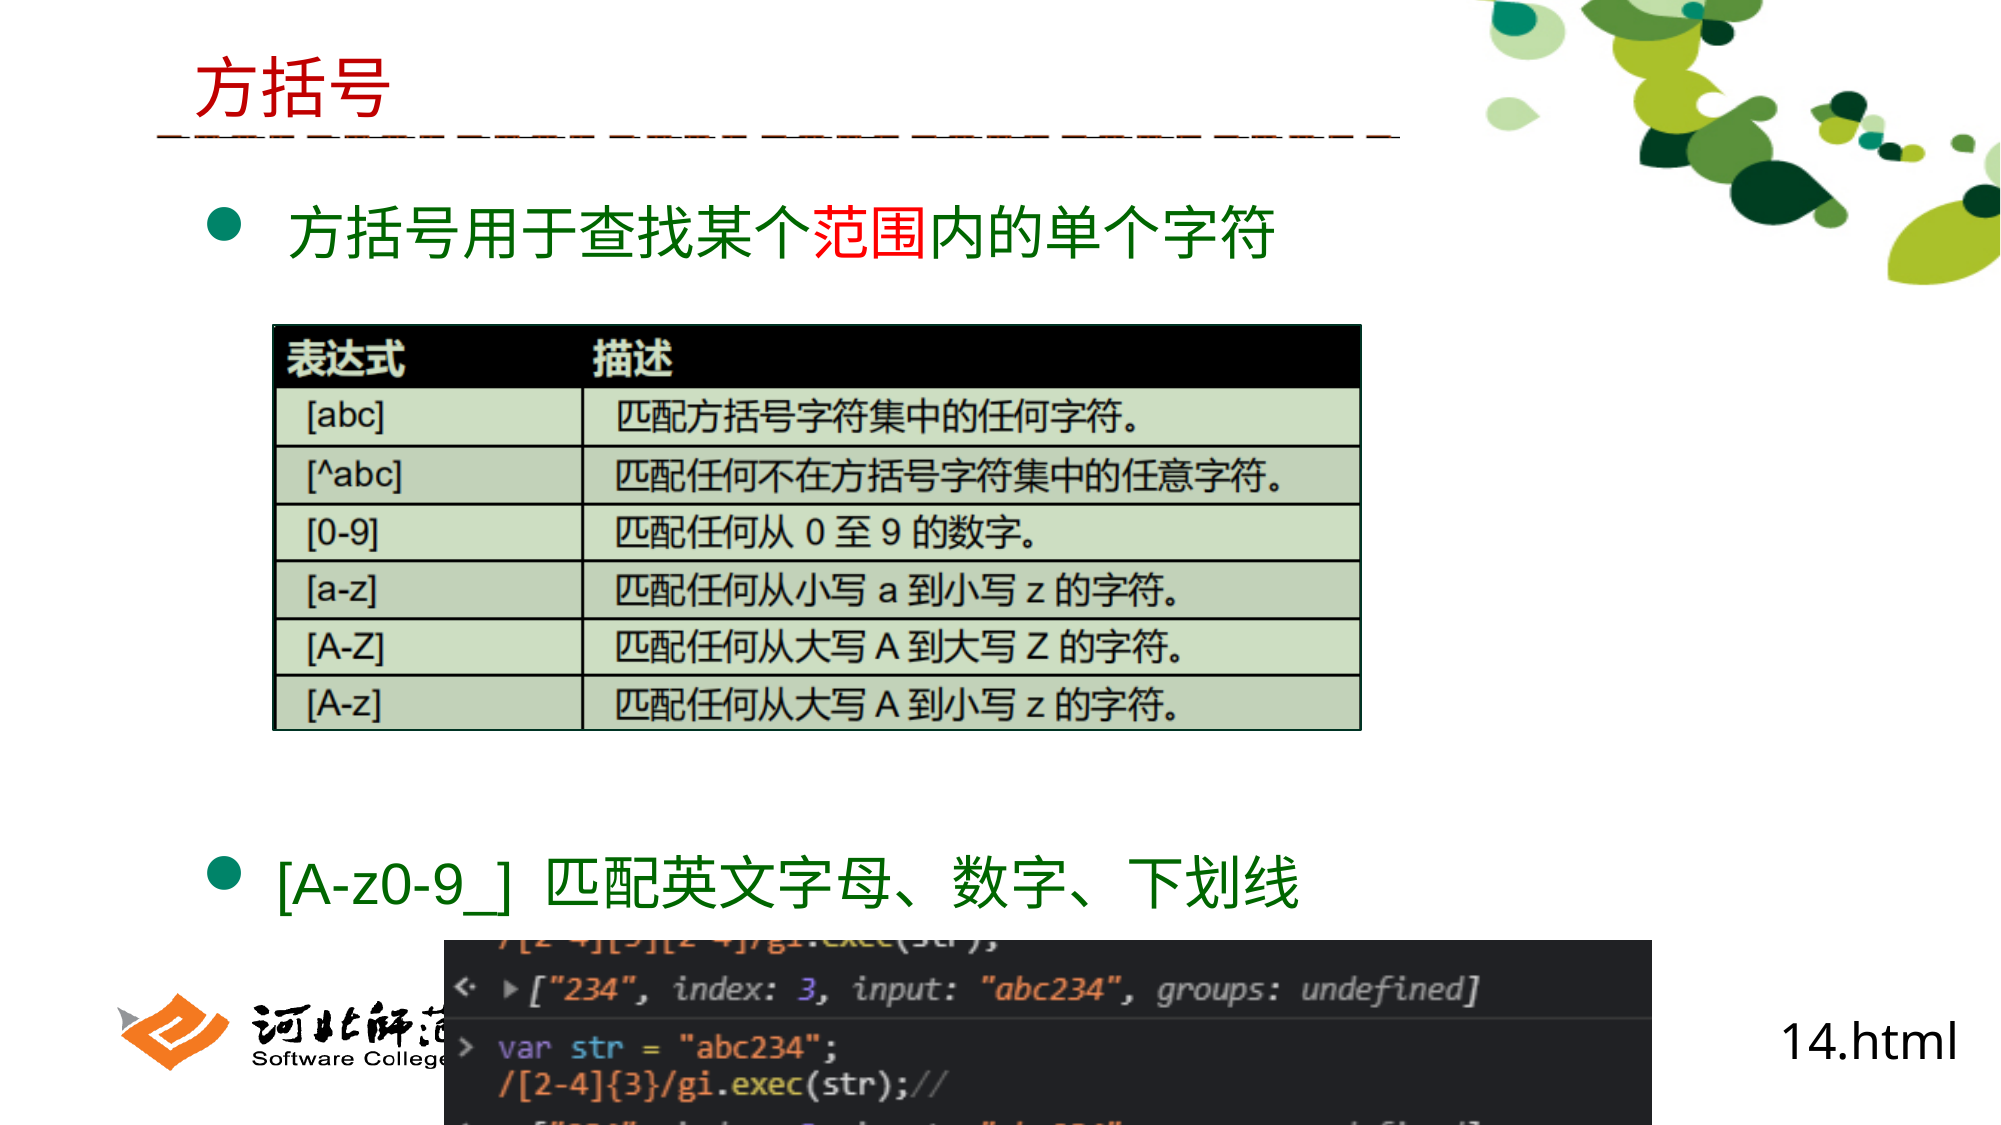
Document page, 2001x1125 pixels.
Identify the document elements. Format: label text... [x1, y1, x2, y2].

picture [0, 0, 2001, 1125]
list 方括号 [178, 38, 1523, 120]
text_box 14.html [1765, 1002, 1975, 1078]
list 方括号用于查找某个范围内的单个字符 [A-z0-9_] 匹配英文字母、数字、下划线 [187, 175, 1782, 983]
